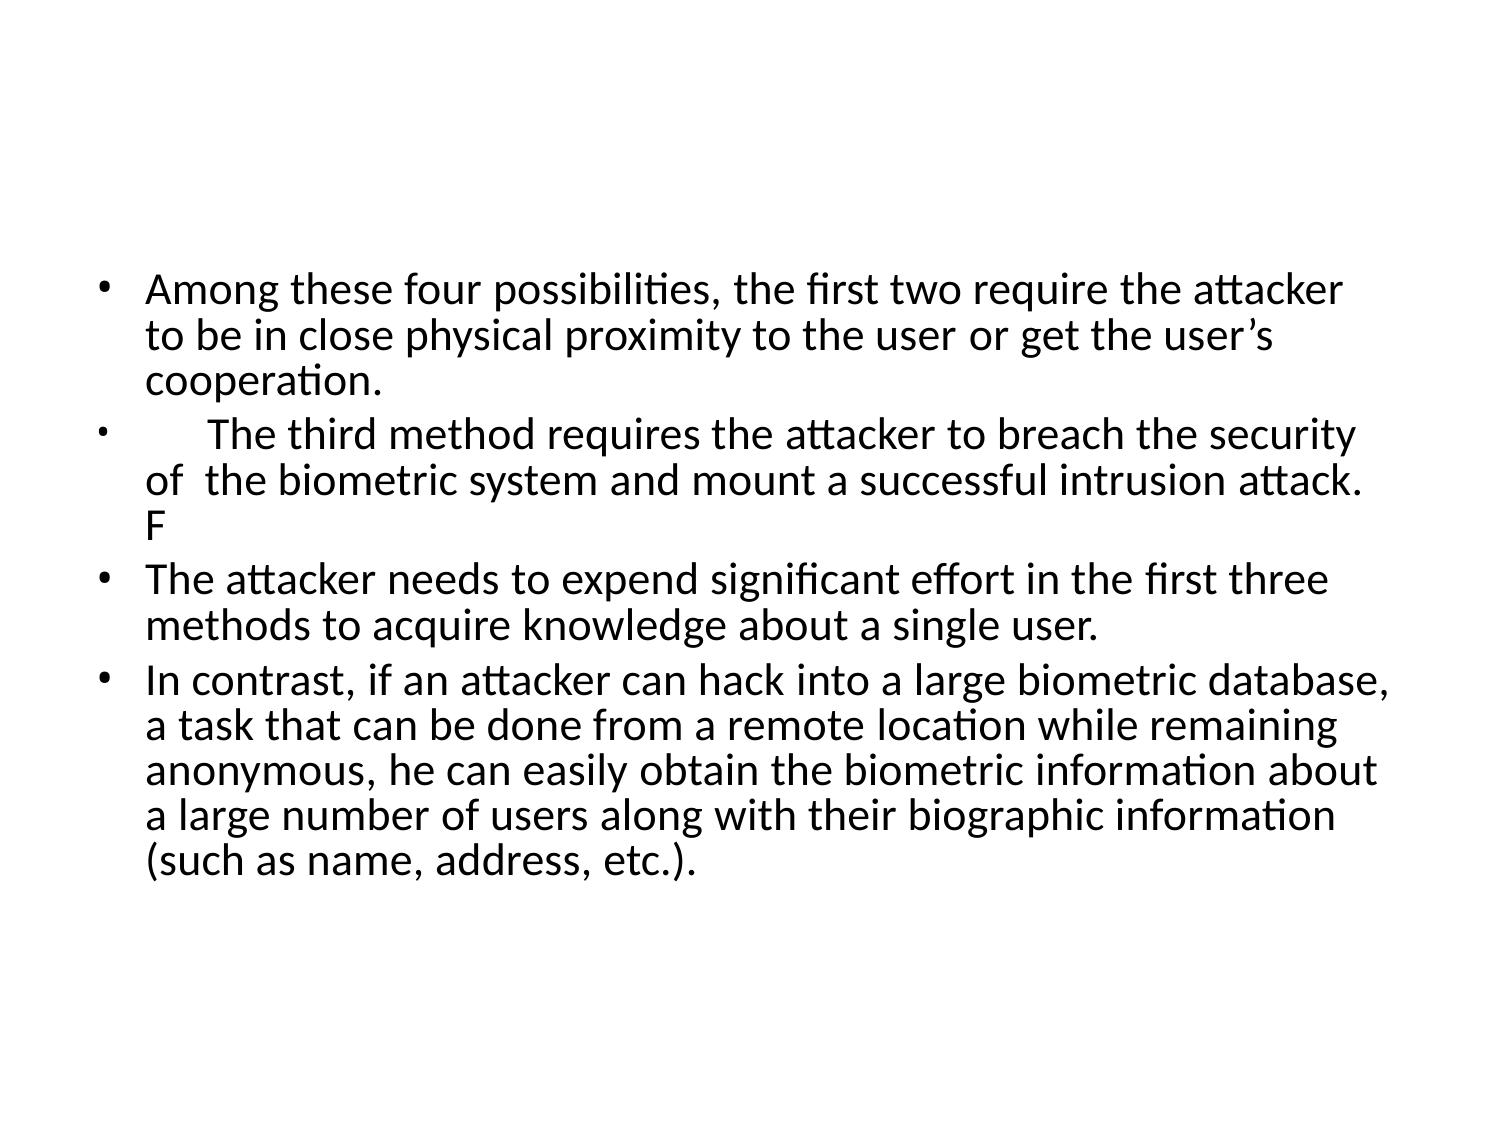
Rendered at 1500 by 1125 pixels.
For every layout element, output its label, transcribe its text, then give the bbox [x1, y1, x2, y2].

text_box Among these four possibilities, the first two require the attacker to be in close physical proximity to the user or get the user’s cooperation. The third method requires the attacker to breach the security of the biometric system and mount a successful intrusion attack. F The attacker needs to expend significant effort in the first three methods to acquire knowledge about a single user. In contrast, if an attacker can hack into a large biometric database, a task that can be done from a remote location while remaining anonymous, he can easily obtain the biometric information about a large number of users along with their biographic information (such as name, address, etc.). [93, 255, 1409, 885]
